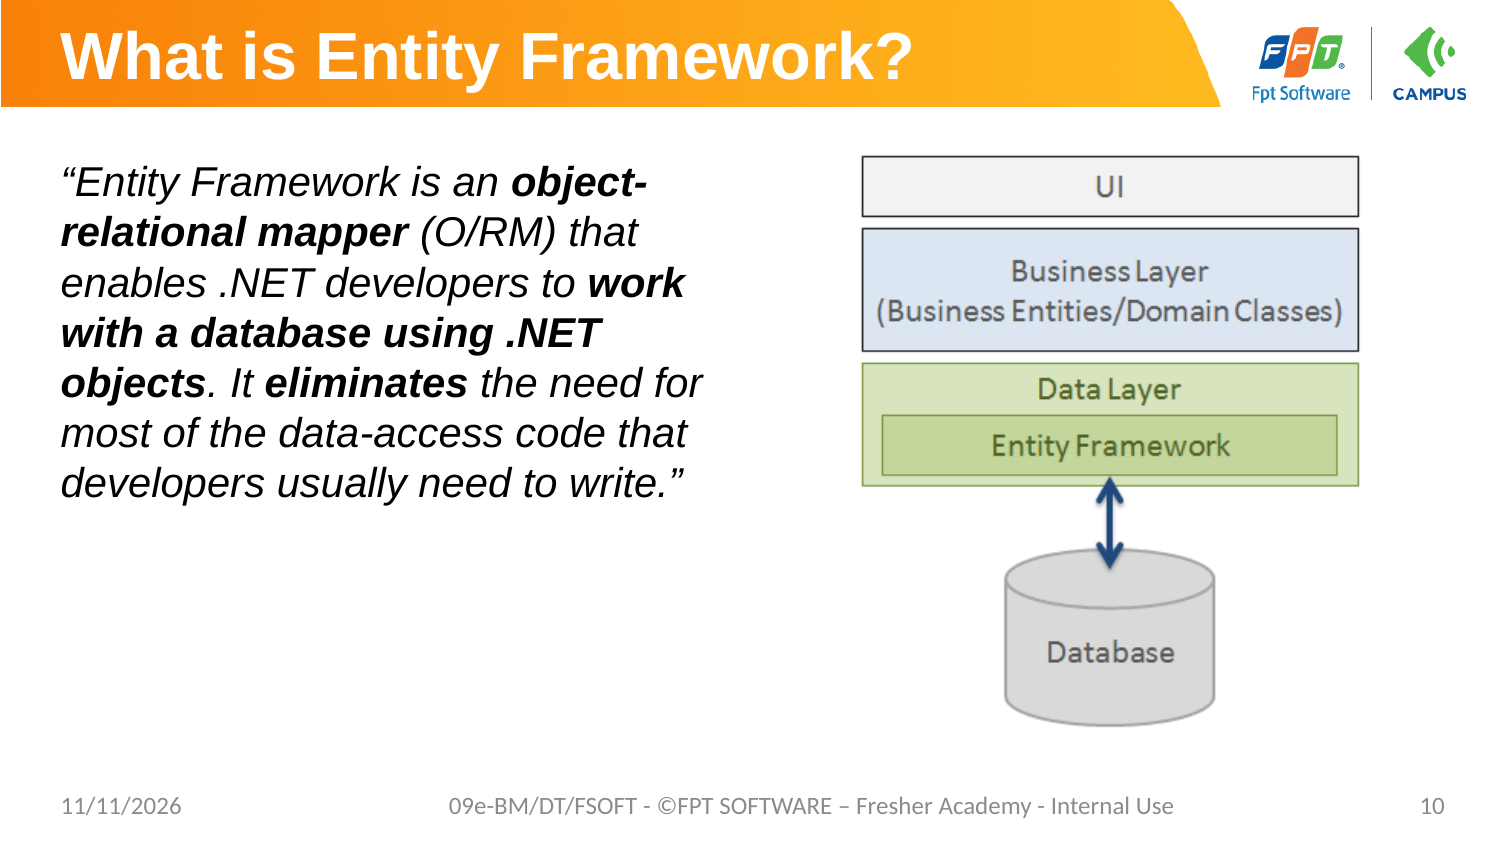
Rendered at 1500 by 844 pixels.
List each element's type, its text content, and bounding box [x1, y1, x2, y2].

title What is Entity Framework? [45, 0, 1176, 106]
slide_number 10 [1350, 782, 1461, 827]
footer 09e-BM/DT/FSOFT - ©FPT SOFTWARE – Fresher Academy - Internal Use [289, 782, 1335, 827]
picture [1, 0, 1499, 844]
list “Entity Framework is an object-relational mapper (O/RM) that enables .NET developers to work with a database using .NET objects. It eliminates the need for most of the data-access code that developers usually need to write.” [45, 147, 738, 767]
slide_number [45, 782, 270, 827]
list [855, 147, 1367, 730]
